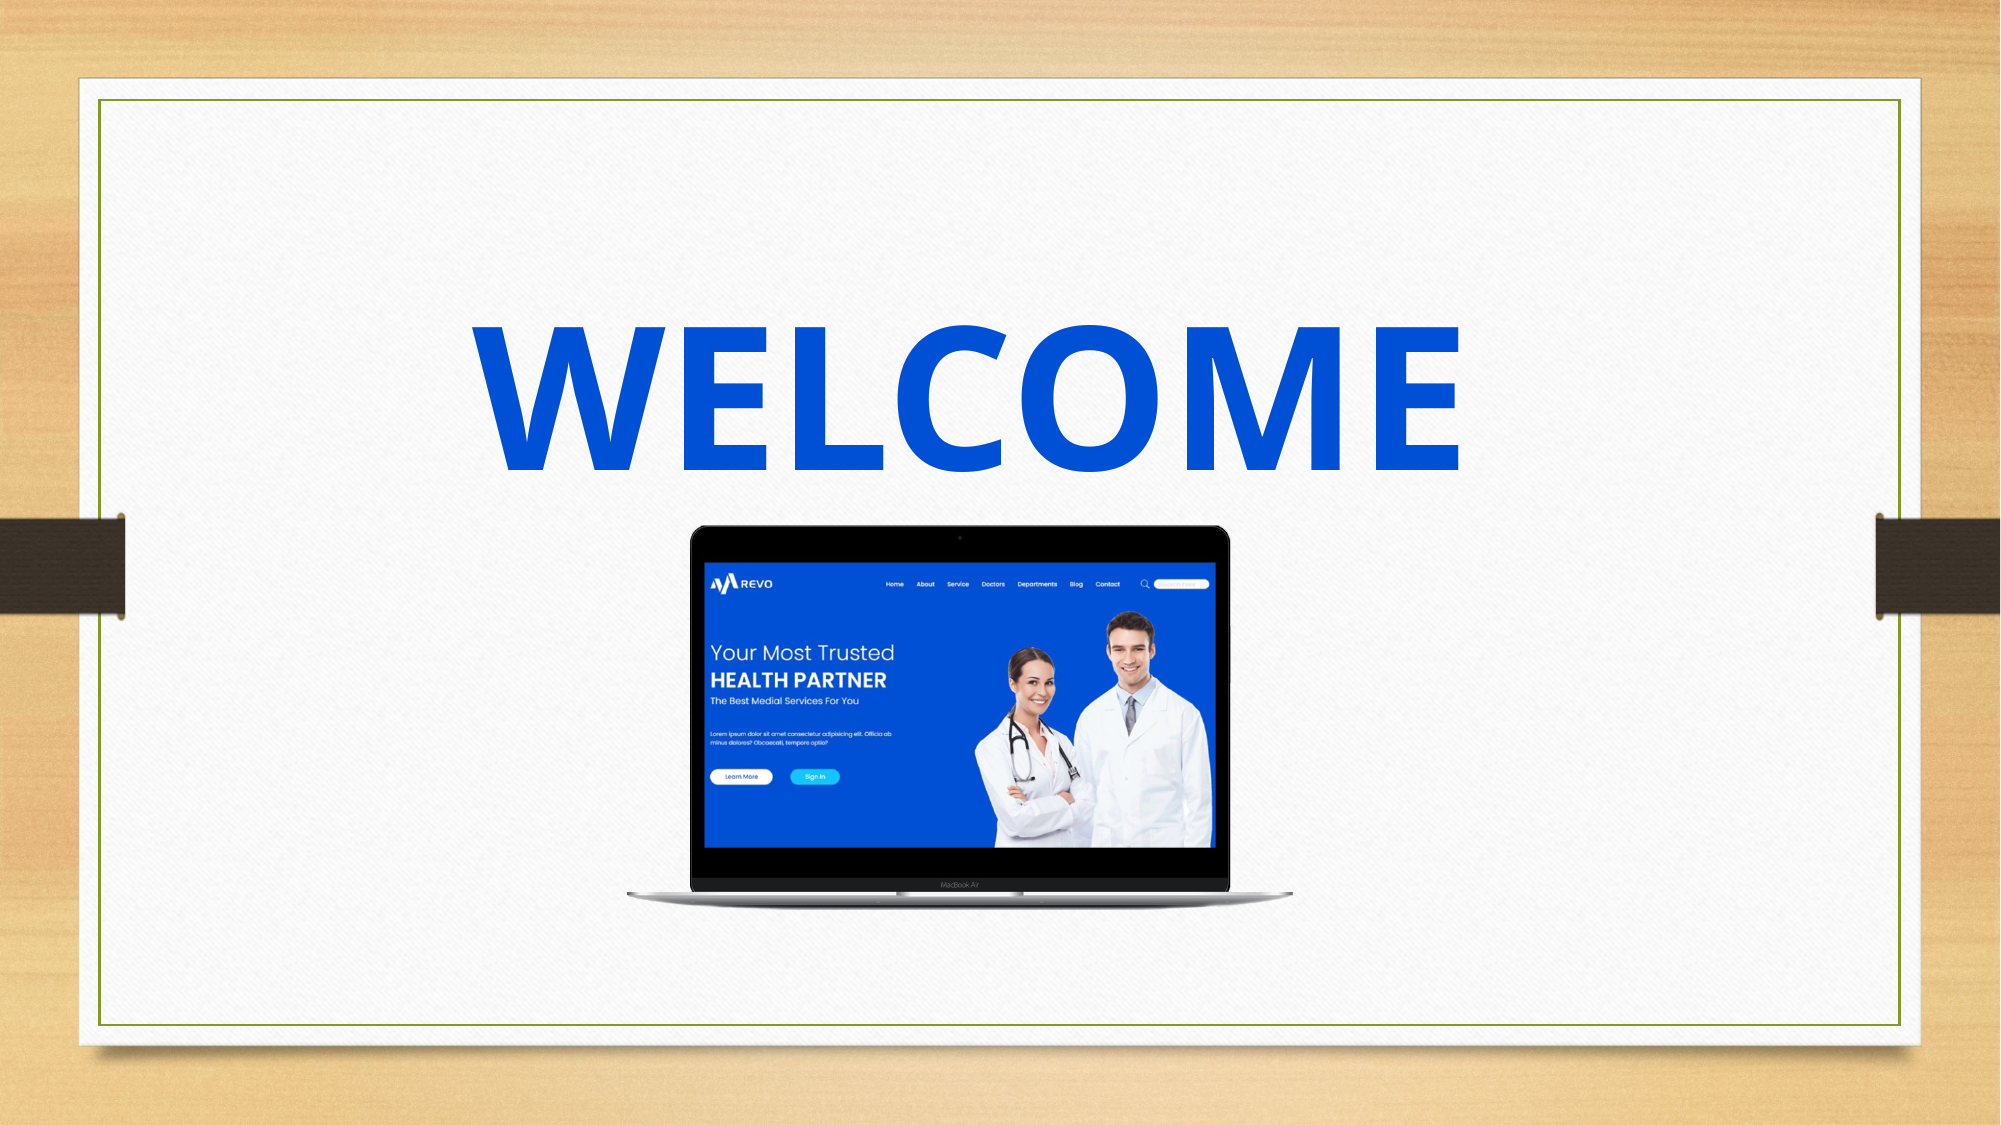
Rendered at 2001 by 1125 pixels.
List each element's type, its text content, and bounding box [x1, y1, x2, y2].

text_box WELCOME [457, 262, 1612, 518]
picture [0, 0, 2001, 1125]
